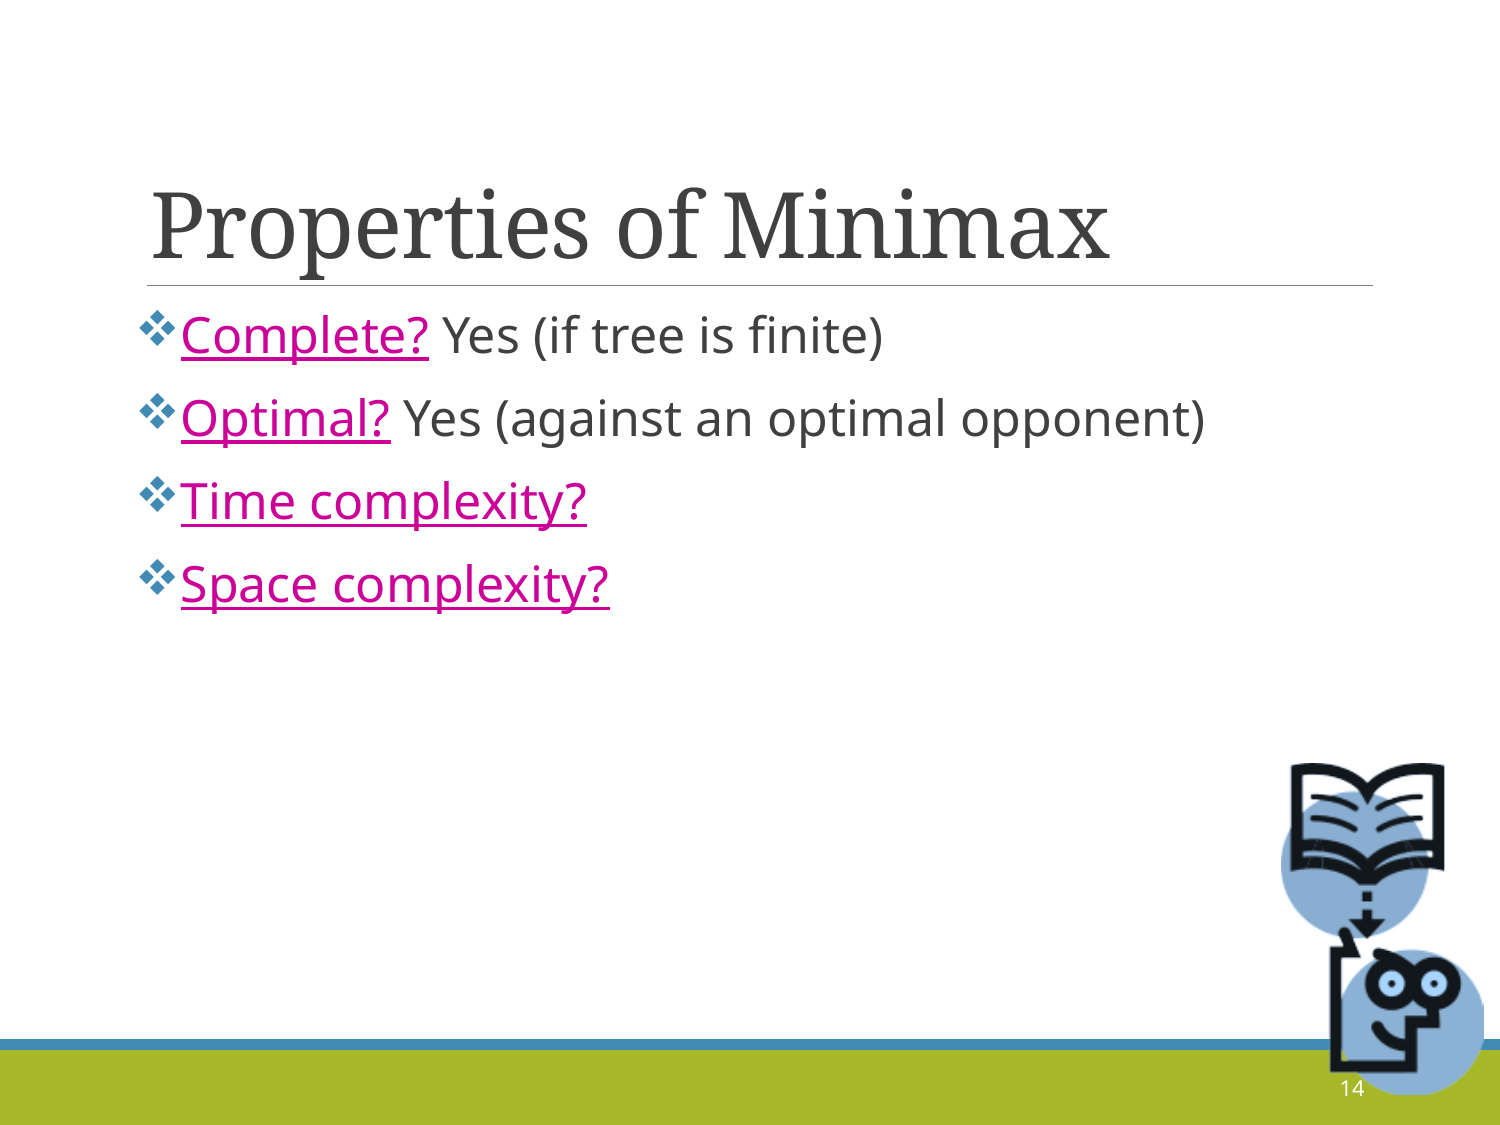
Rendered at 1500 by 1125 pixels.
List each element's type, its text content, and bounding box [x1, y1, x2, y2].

list Complete? Yes (if tree is finite) Optimal? Yes (against an optimal opponent) Time complexity? Space complexity? [135, 302, 1373, 963]
slide_number 14 [1218, 1059, 1380, 1120]
title Properties of Minimax [135, 47, 1373, 285]
